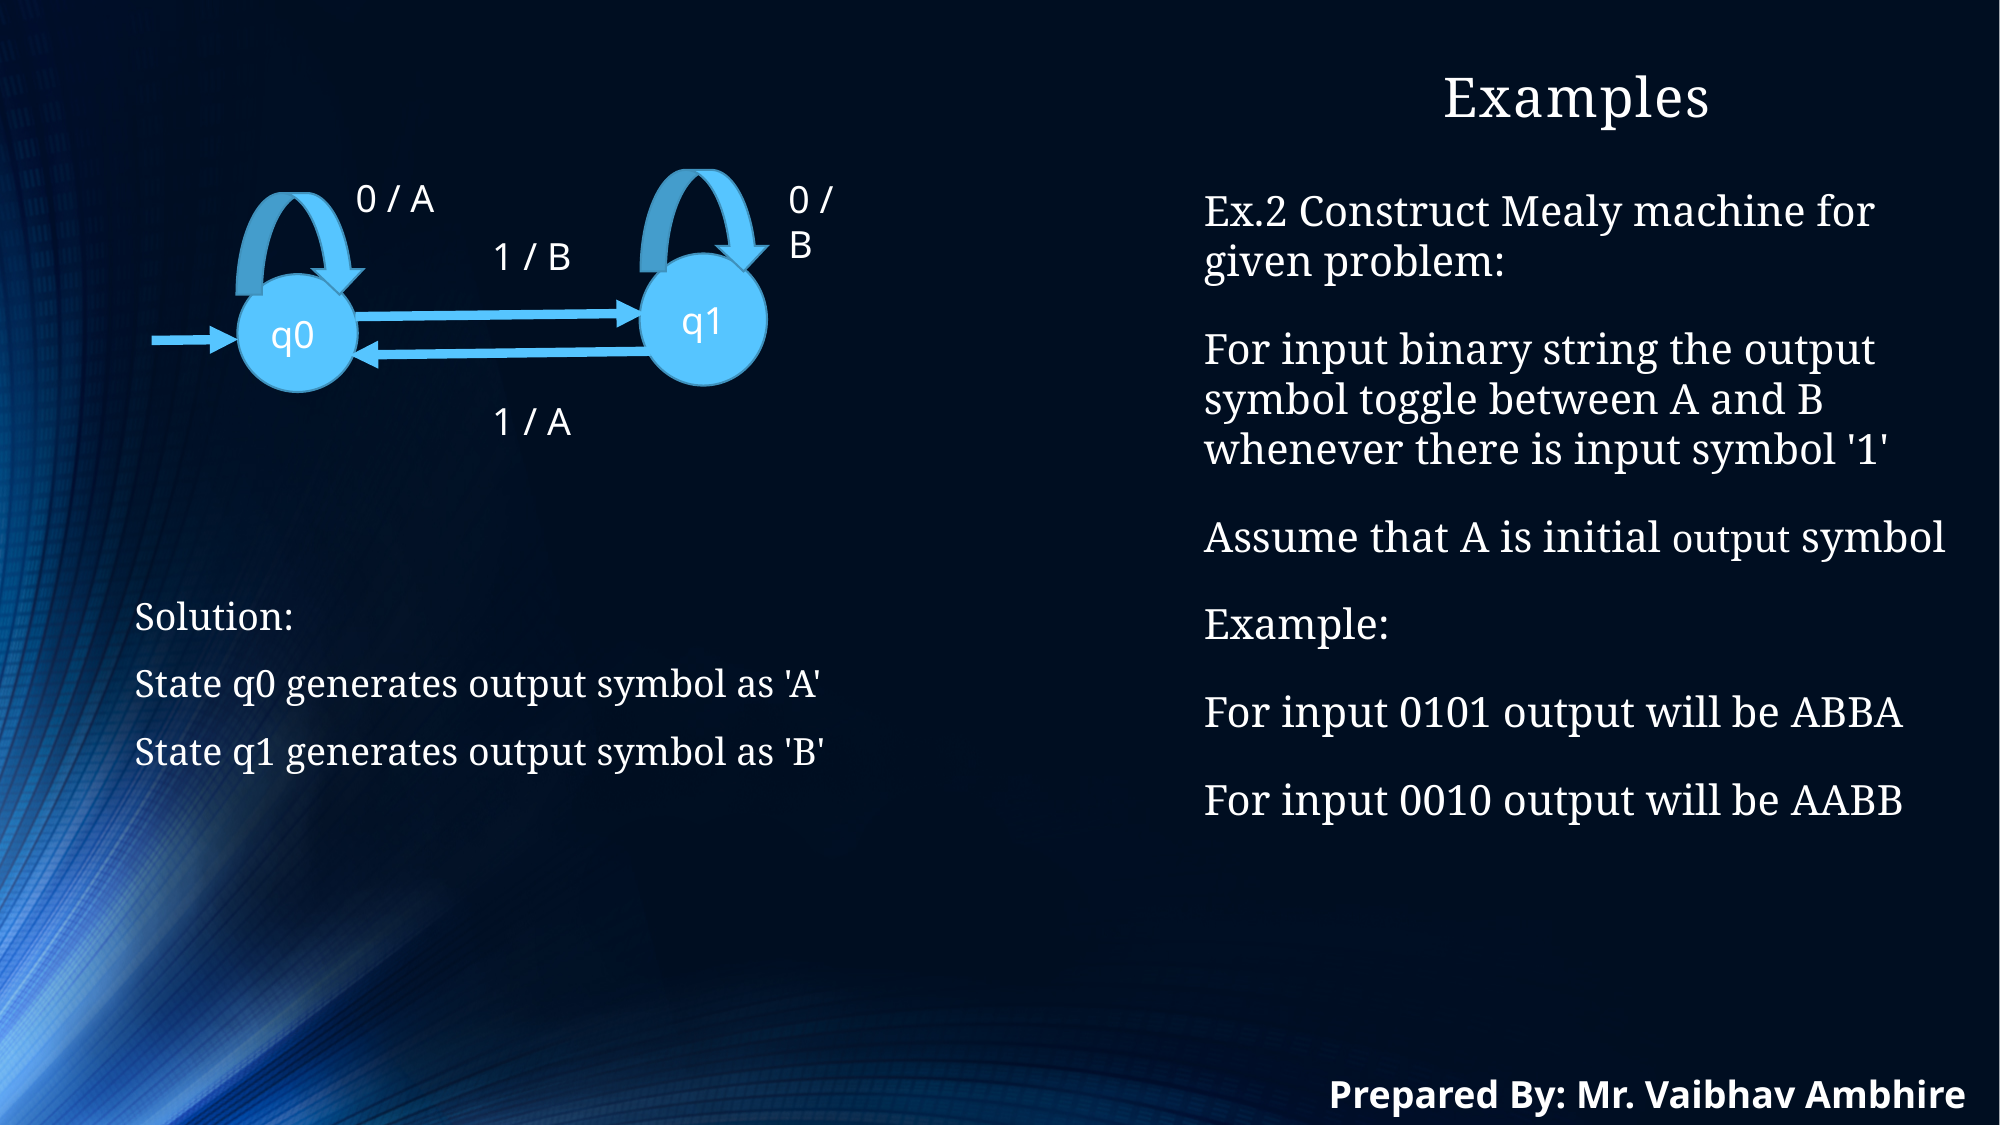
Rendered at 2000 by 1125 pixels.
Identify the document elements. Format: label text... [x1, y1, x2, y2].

list Ex.2 Construct Mealy machine for given problem: For input binary string the output symbol toggle between A and B whenever there is input symbol '1' Assume that A is initial output symbol Example: For input 0101 output will be ABBA For input 0010 output will be AABB [1188, 177, 1973, 881]
text_box Solution: State q0 generates output symbol as 'A' State q1 generates output symbol as 'B' [119, 562, 1167, 781]
text_box q1 [638, 252, 769, 387]
text_box 0 / B [773, 168, 880, 274]
picture [0, 0, 2000, 1125]
text_box [235, 192, 366, 297]
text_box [350, 351, 651, 355]
title Examples [1428, 62, 1925, 137]
text_box q0 [236, 273, 359, 394]
text_box 1 / A [477, 390, 600, 451]
text_box 1 / B [477, 225, 600, 286]
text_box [355, 313, 645, 317]
text_box 0 / A [340, 167, 482, 228]
text_box [639, 168, 770, 273]
